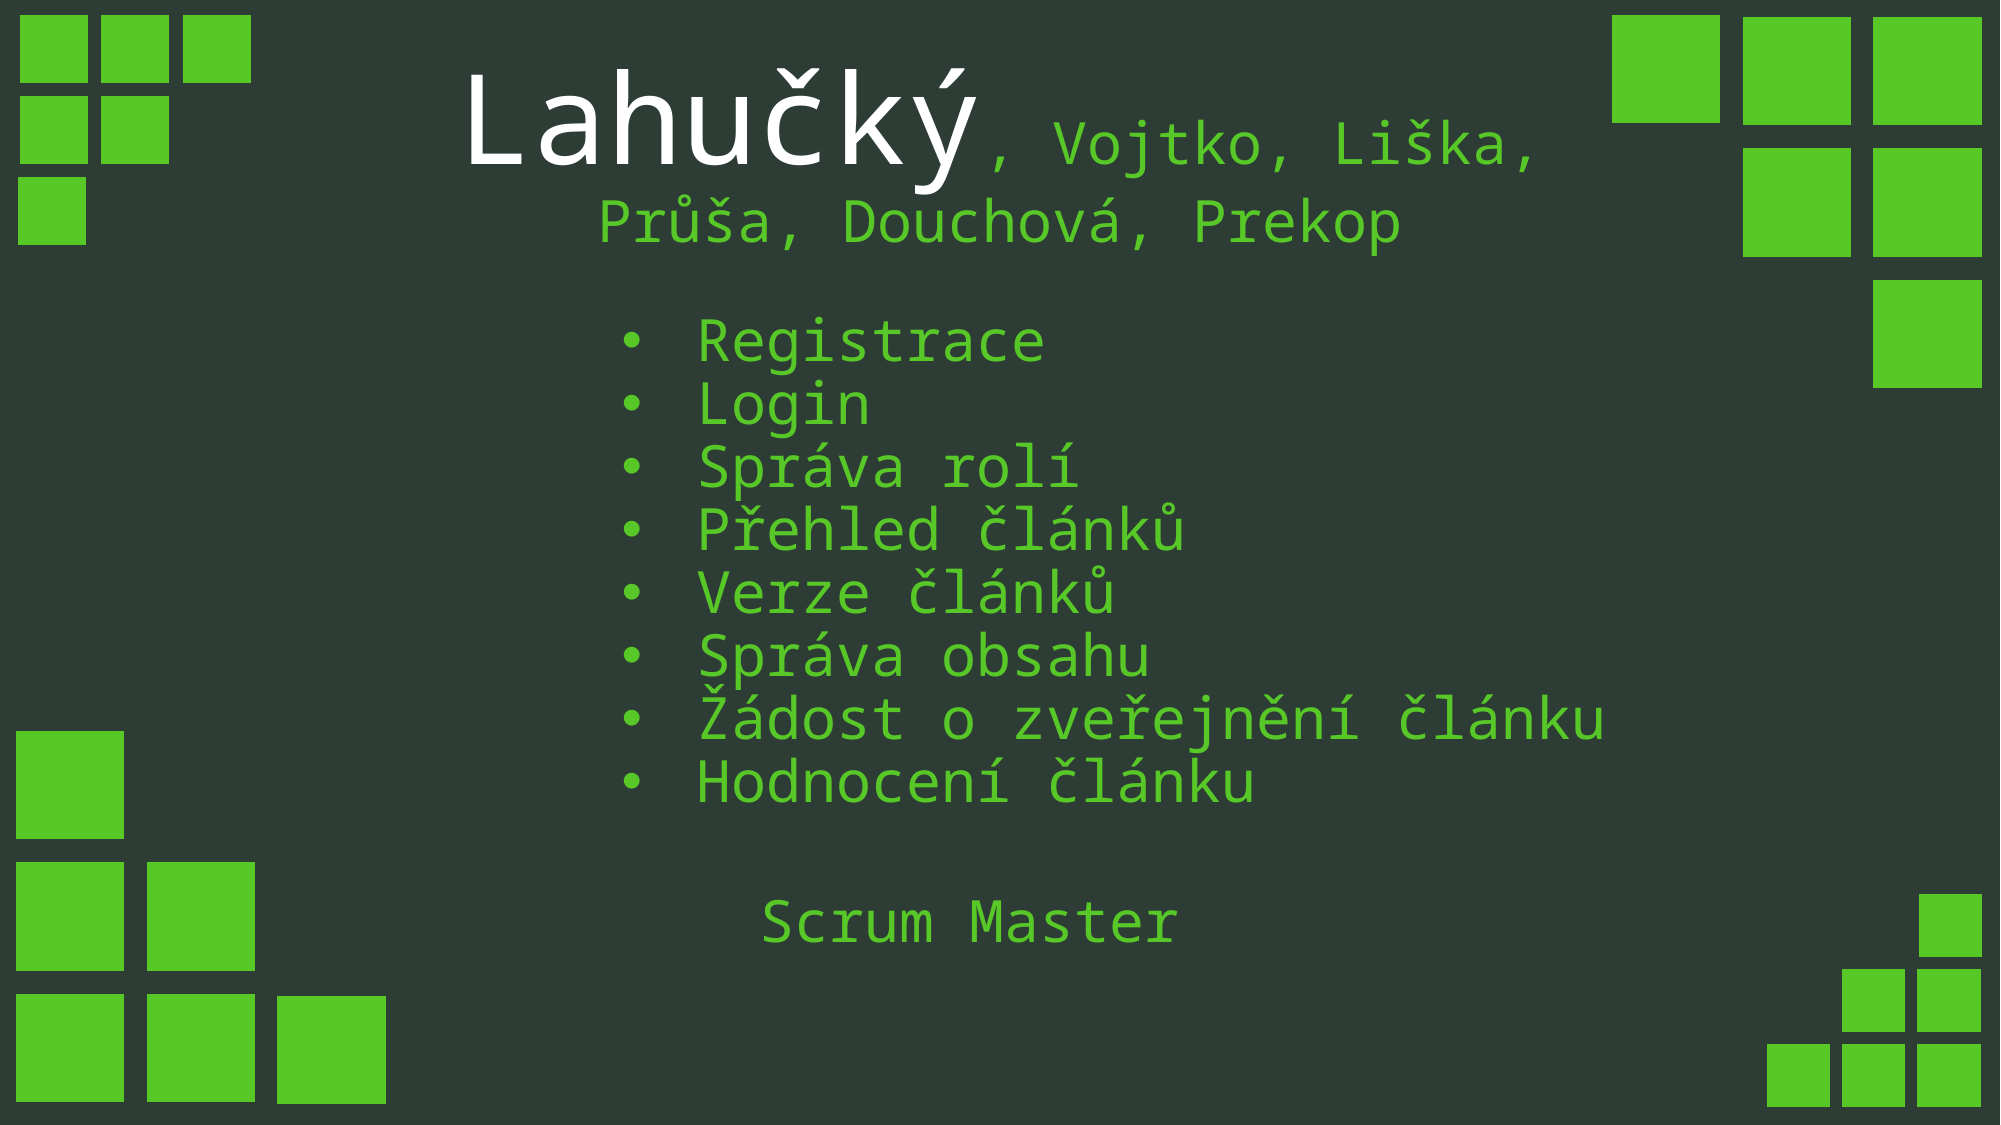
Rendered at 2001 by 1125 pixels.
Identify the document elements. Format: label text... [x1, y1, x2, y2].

text_box [1743, 17, 1851, 125]
text_box Lahučký, Vojtko, Liška, Průša, Douchová, Prekop [249, 122, 1750, 263]
text_box [1873, 17, 1982, 125]
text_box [1768, 893, 1980, 1107]
text_box Scrum Master [385, 822, 1720, 963]
text_box [1873, 280, 1982, 388]
text_box [1873, 148, 1982, 257]
text_box [1612, 15, 1720, 122]
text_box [16, 731, 385, 1104]
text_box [20, 14, 249, 246]
text_box [1750, 148, 1851, 257]
text_box Registrace Login Správa rolí Přehled článků Verze článků Správa obsahu Žádost o zveřejnění článku Hodnocení článku [606, 682, 2000, 823]
